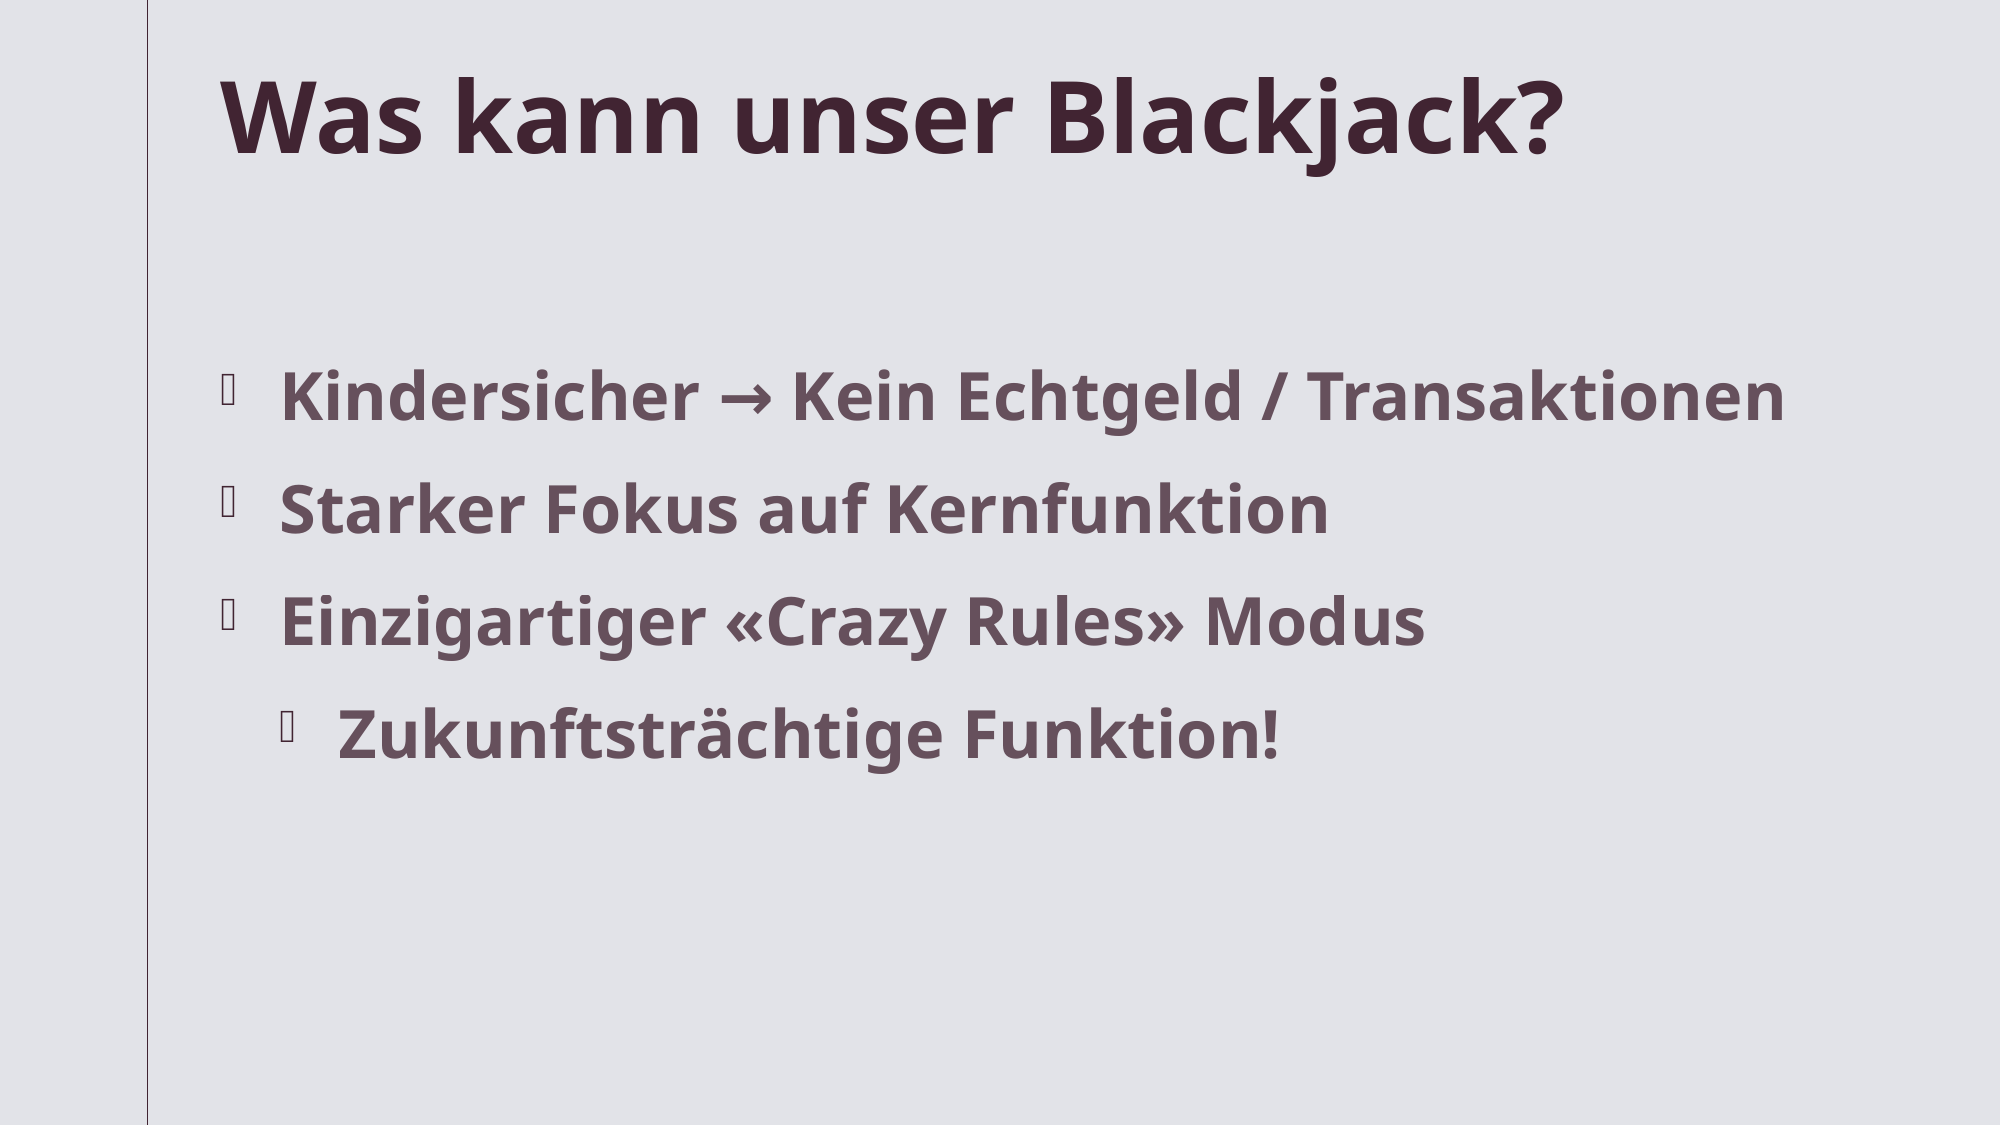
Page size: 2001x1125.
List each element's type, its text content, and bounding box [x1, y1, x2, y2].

list Kindersicher → Kein Echtgeld / Transaktionen Starker Fokus auf Kernfunktion Einzigartiger «Crazy Rules» Modus Zukunftsträchtige Funktion! [220, 338, 1928, 1053]
title Was kann unser Blackjack? [220, 53, 1928, 262]
